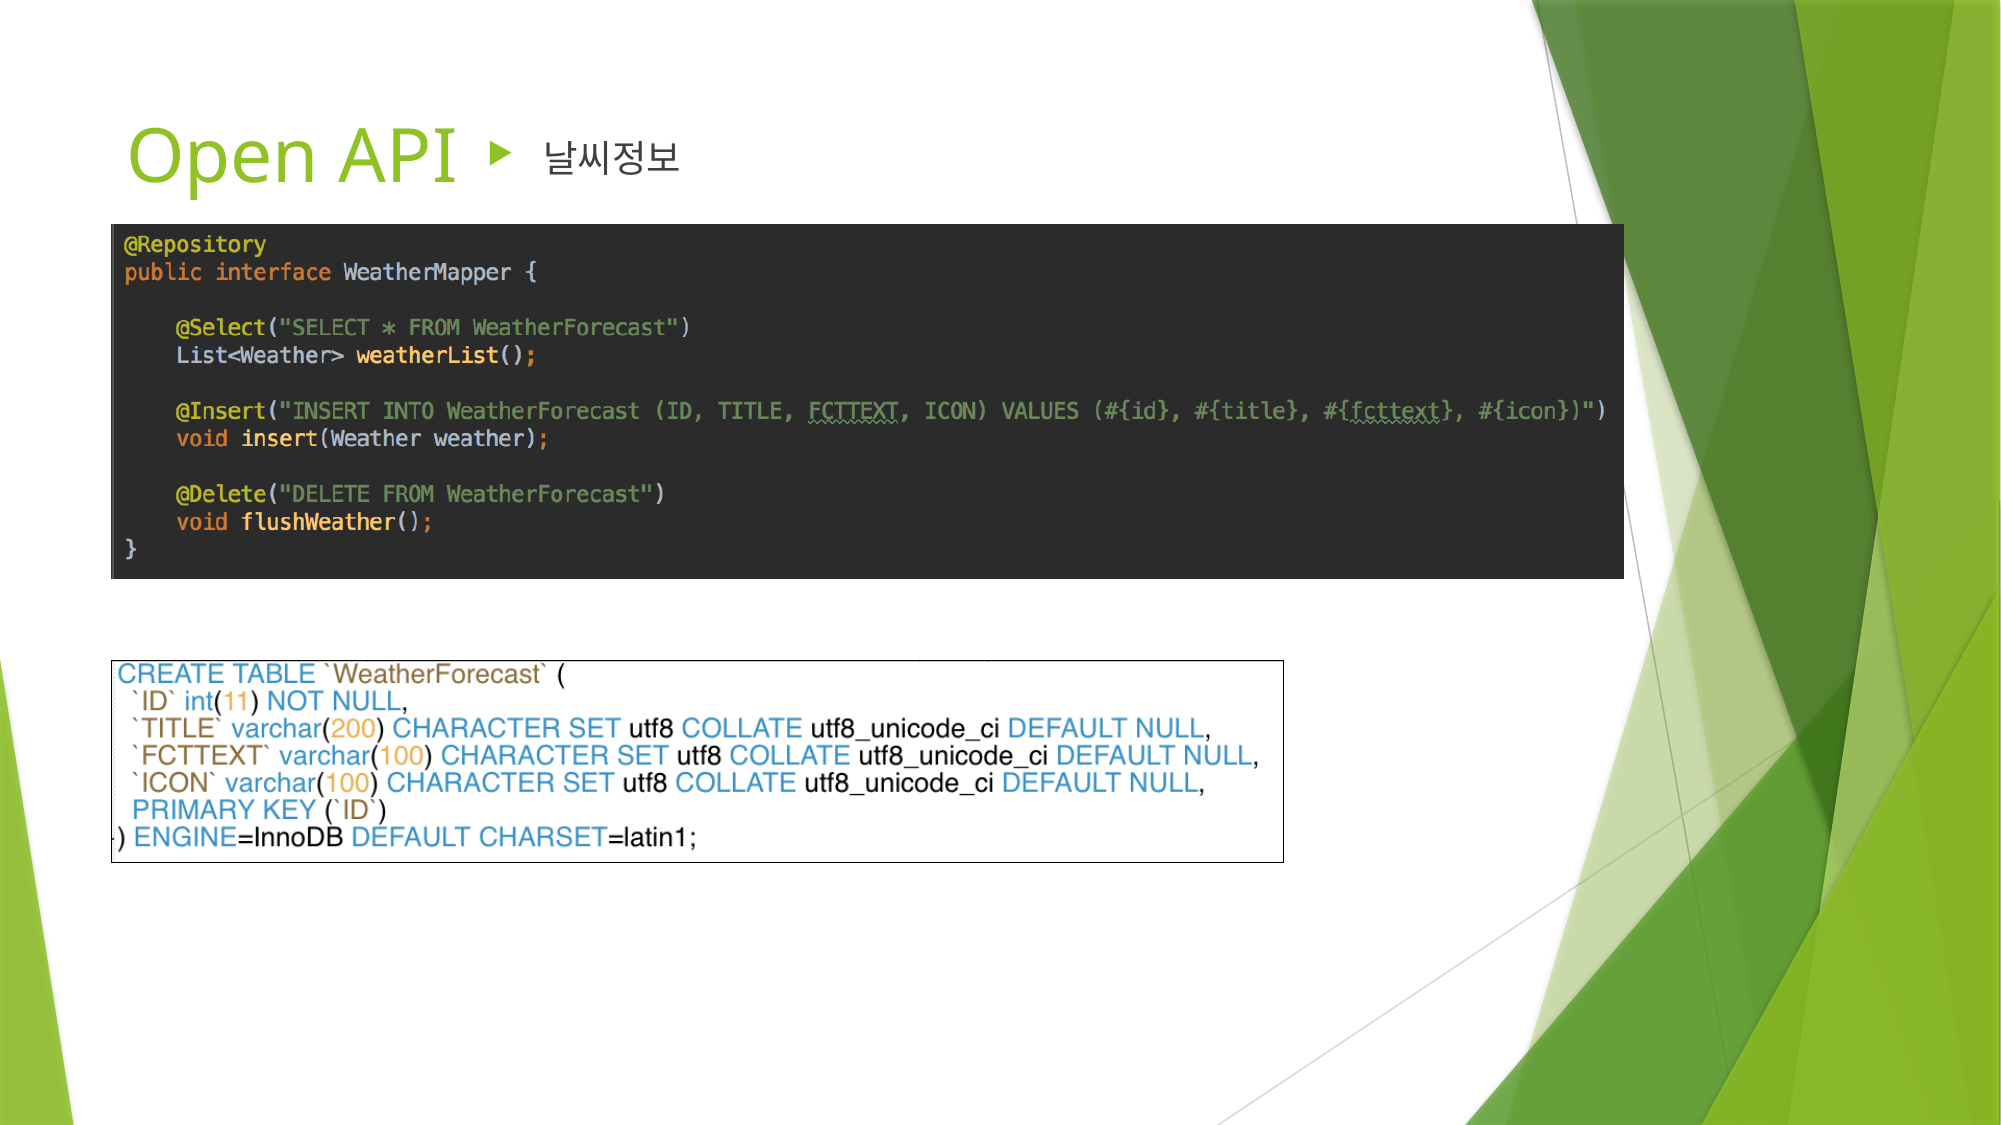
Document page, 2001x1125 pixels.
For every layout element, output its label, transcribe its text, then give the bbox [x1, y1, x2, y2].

picture [110, 224, 1624, 580]
picture [110, 659, 1285, 863]
list 날씨정보 [472, 127, 1883, 225]
title Open API [111, 99, 1522, 223]
